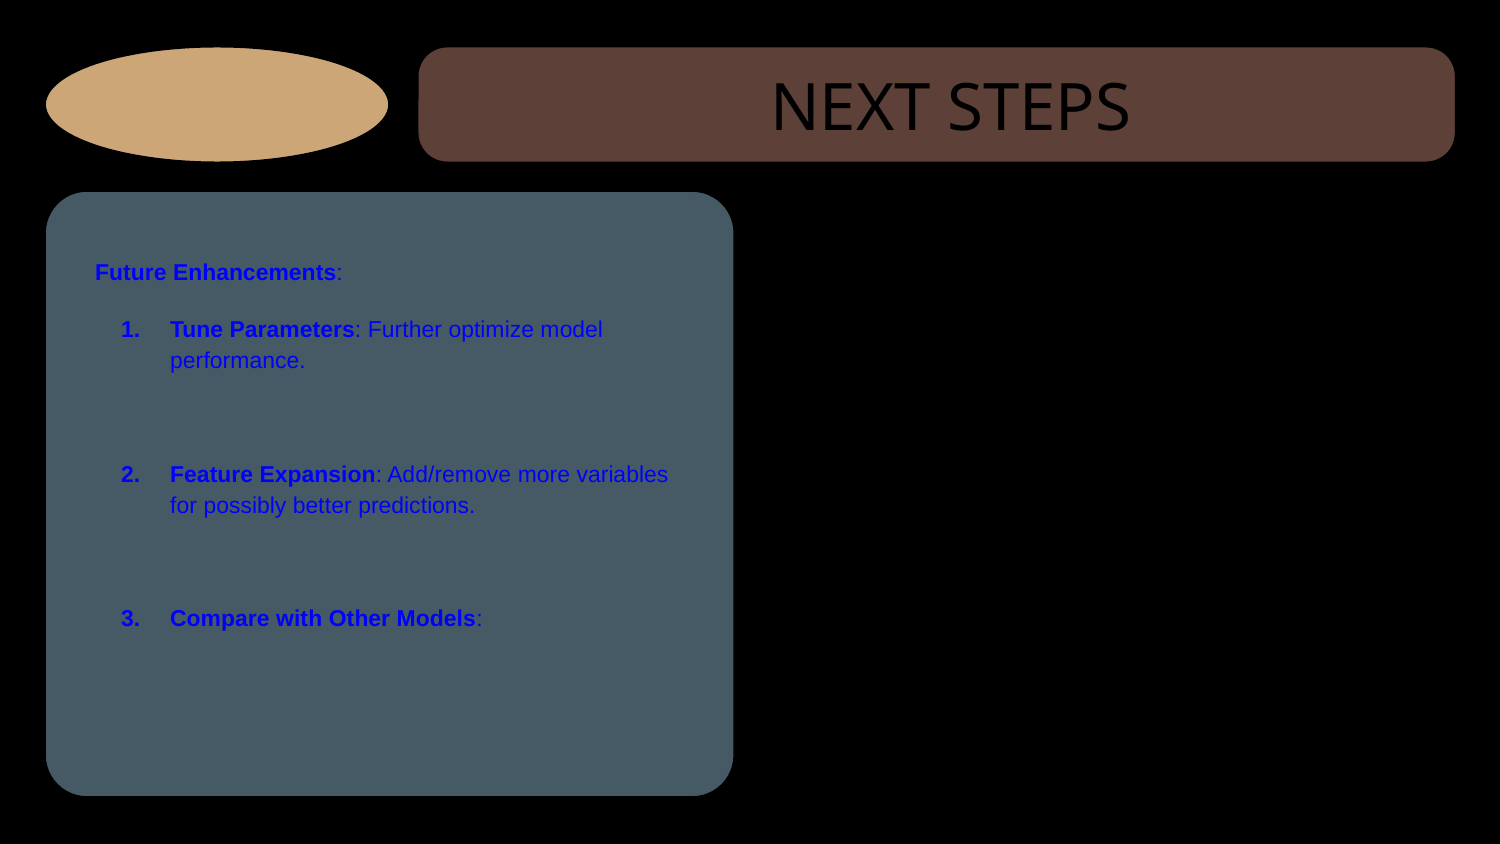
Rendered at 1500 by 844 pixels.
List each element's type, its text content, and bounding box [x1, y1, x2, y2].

list Future Enhancements: Tune Parameters: Further optimize model performance. Feature Expansion: Add/remove more variables for possibly better predictions. Compare with Other Models: [80, 238, 700, 772]
title NEXT STEPS [431, 50, 1470, 159]
text_box [45, 190, 735, 797]
